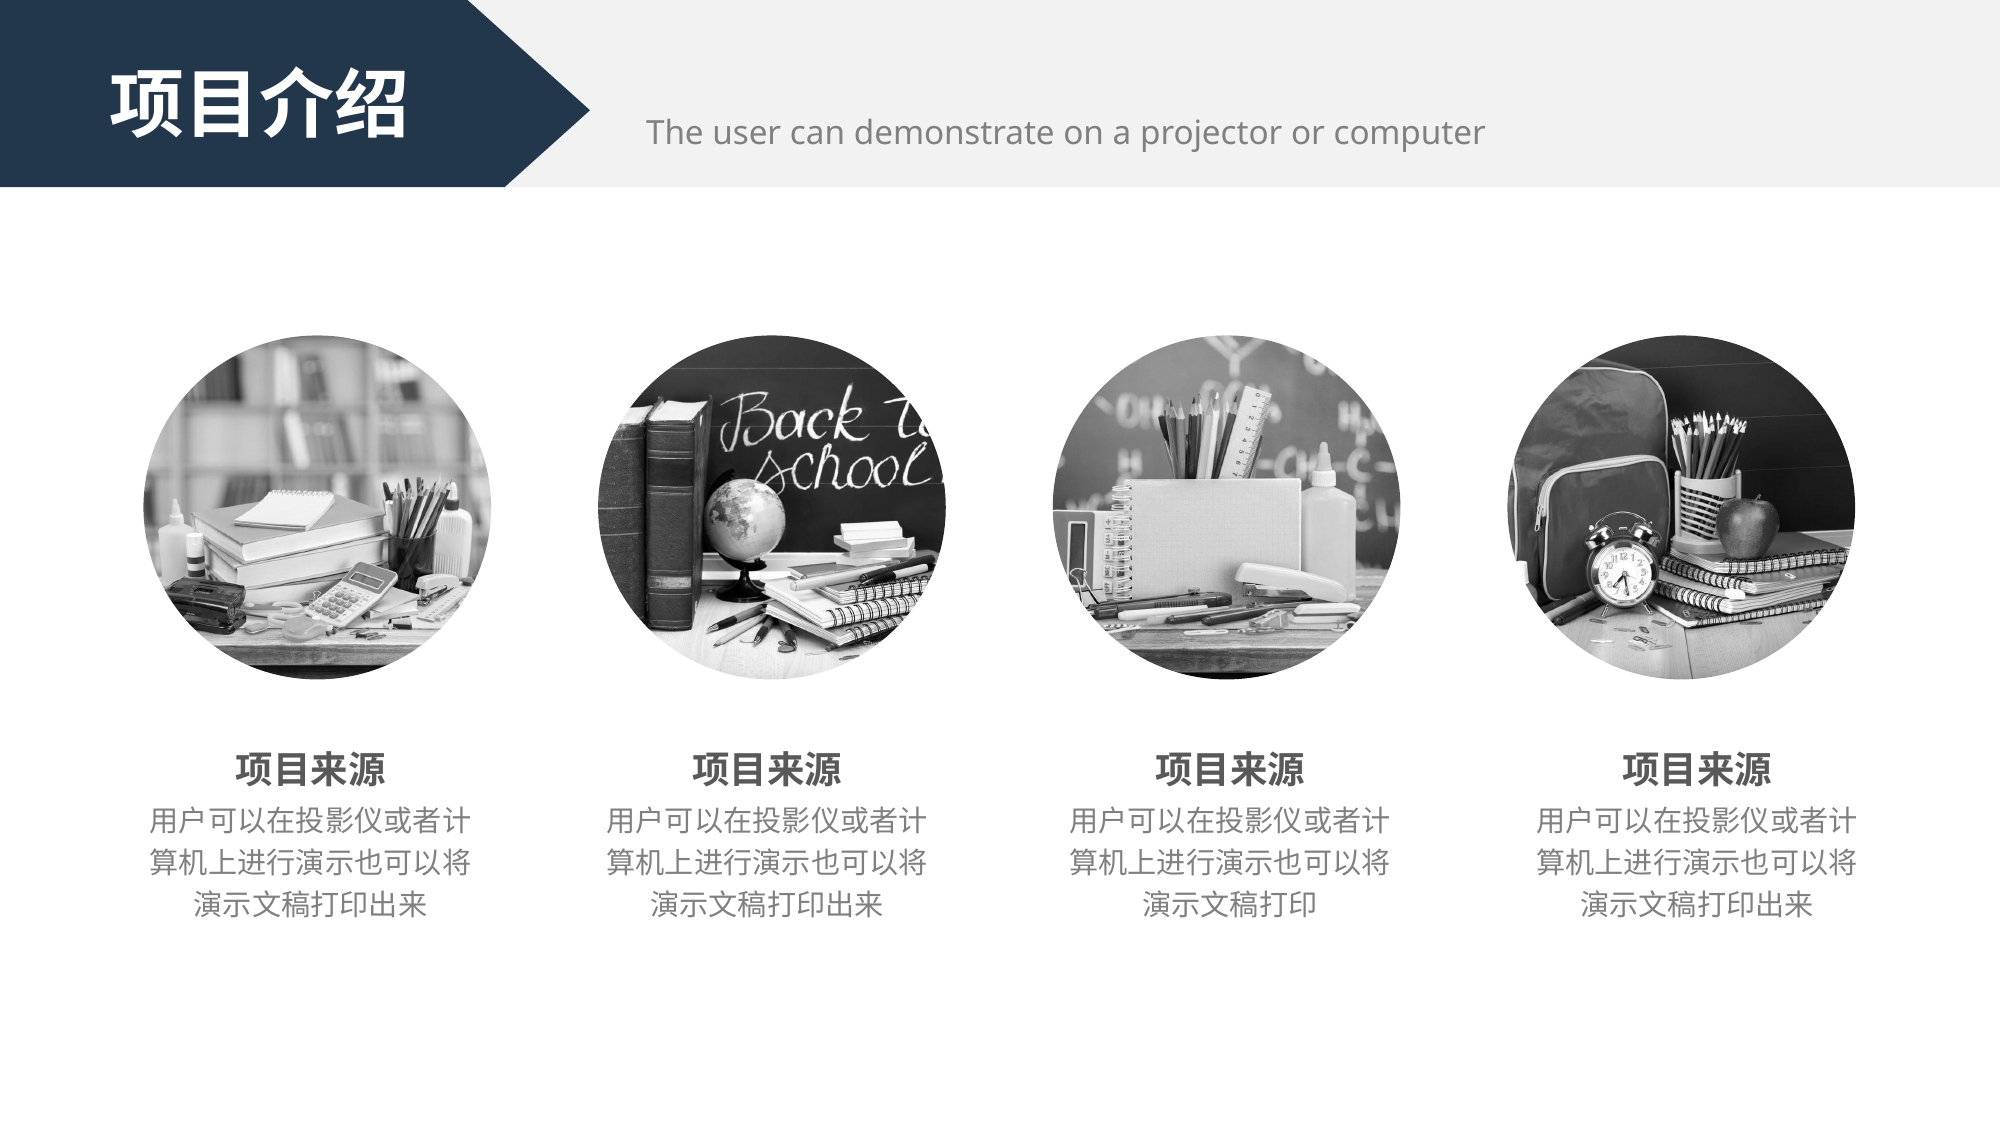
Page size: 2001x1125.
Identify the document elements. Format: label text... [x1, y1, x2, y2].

text_box 用户可以在投影仪或者计算机上进行演示也可以将演示文稿打印 [1046, 799, 1414, 929]
text_box 用户可以在投影仪或者计算机上进行演示也可以将演示文稿打印出来 [1513, 799, 1882, 929]
text_box 项目来源 [1046, 730, 1414, 799]
text_box 项目来源 [126, 730, 495, 799]
text_box [0, 0, 541, 189]
text_box 用户可以在投影仪或者计算机上进行演示也可以将演示文稿打印出来 [583, 799, 952, 929]
text_box 项目来源 [1513, 730, 1882, 799]
picture [598, 335, 946, 680]
picture [143, 335, 492, 680]
picture [1052, 335, 1401, 680]
text_box 项目来源 [583, 730, 952, 799]
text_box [93, 49, 1655, 156]
text_box [471, 0, 2000, 188]
picture [1507, 335, 1856, 680]
text_box 用户可以在投影仪或者计算机上进行演示也可以将演示文稿打印出来 [126, 799, 495, 929]
